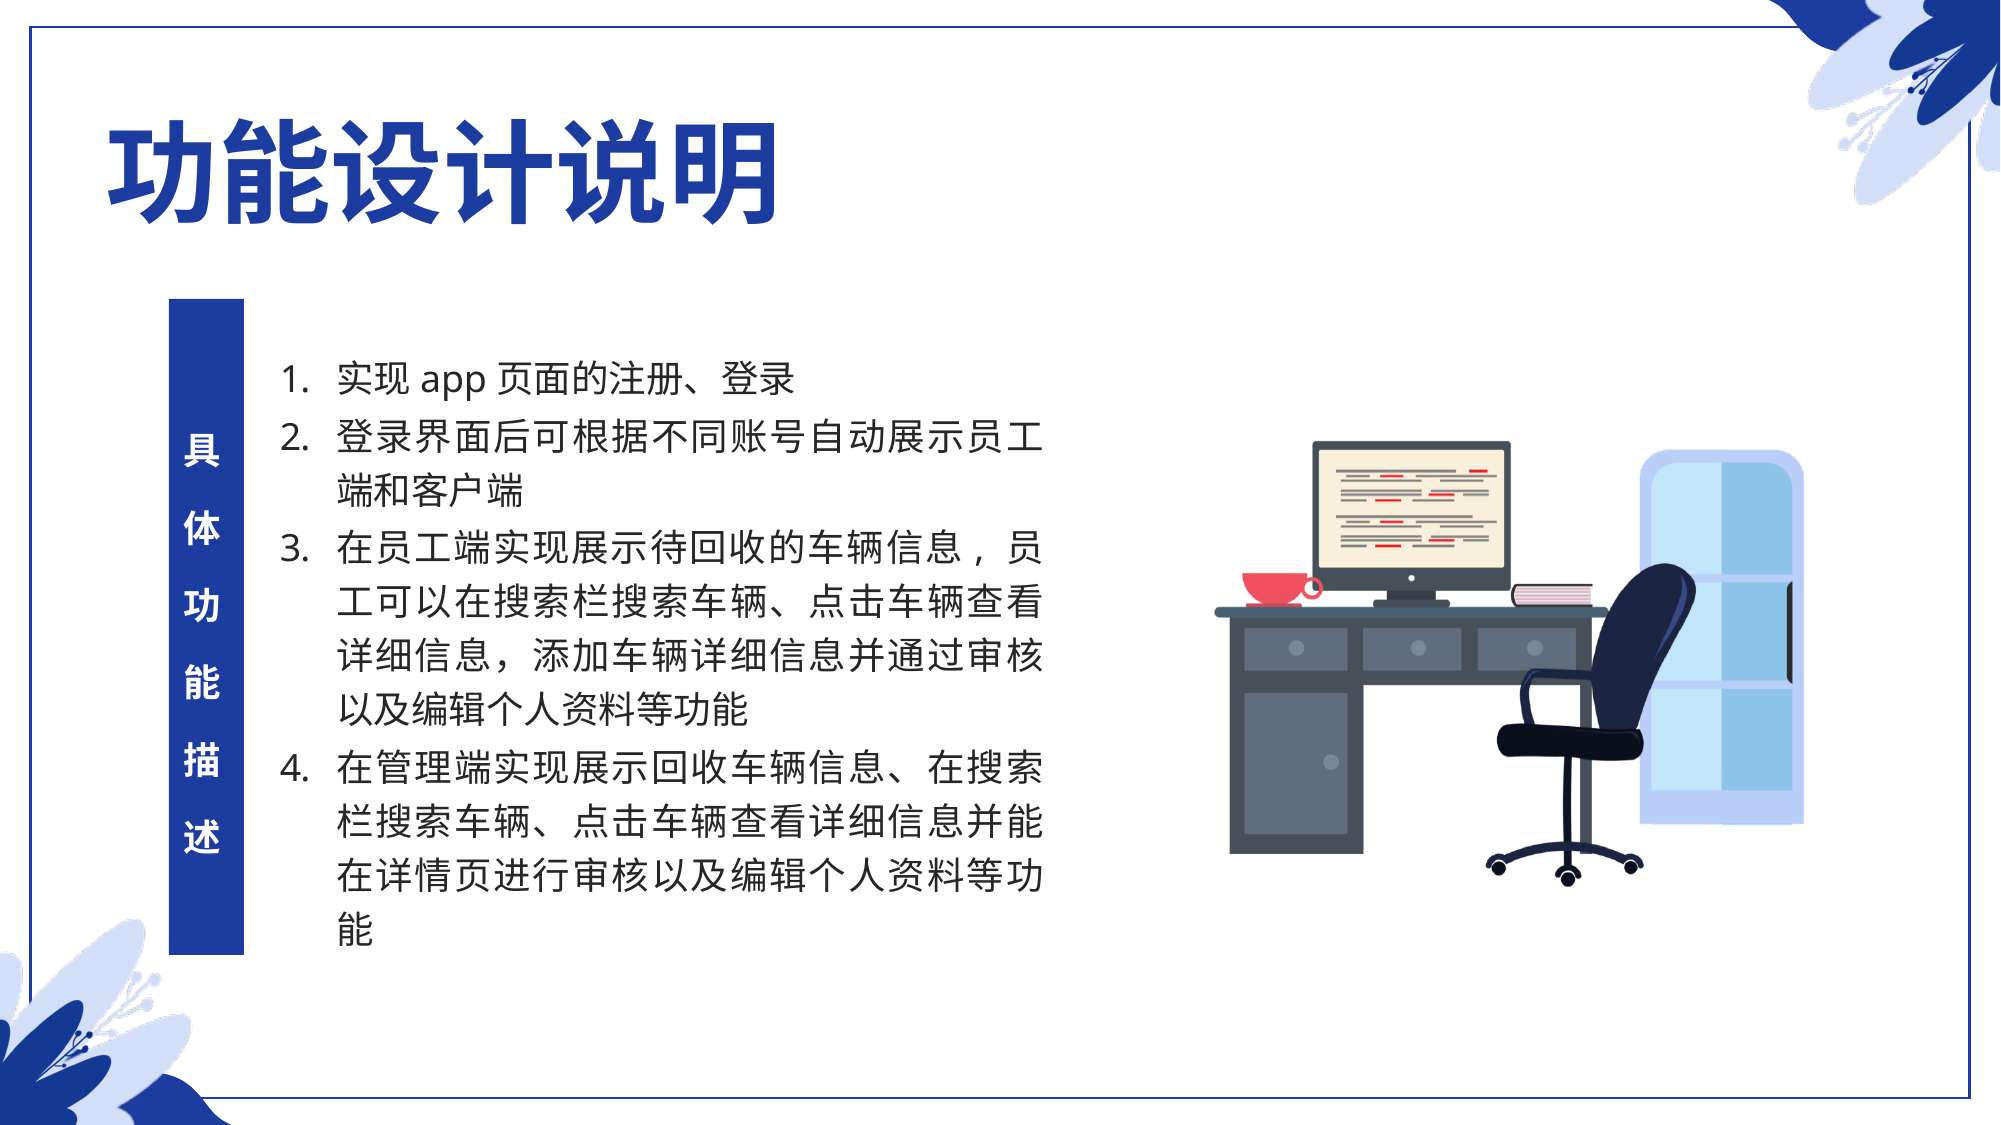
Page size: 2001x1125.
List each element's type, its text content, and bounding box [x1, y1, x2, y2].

picture [1776, 0, 2001, 266]
picture [0, 859, 224, 1125]
text_box 功能设计说明 [65, 63, 822, 250]
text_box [168, 298, 1059, 955]
picture [1122, 381, 1851, 887]
